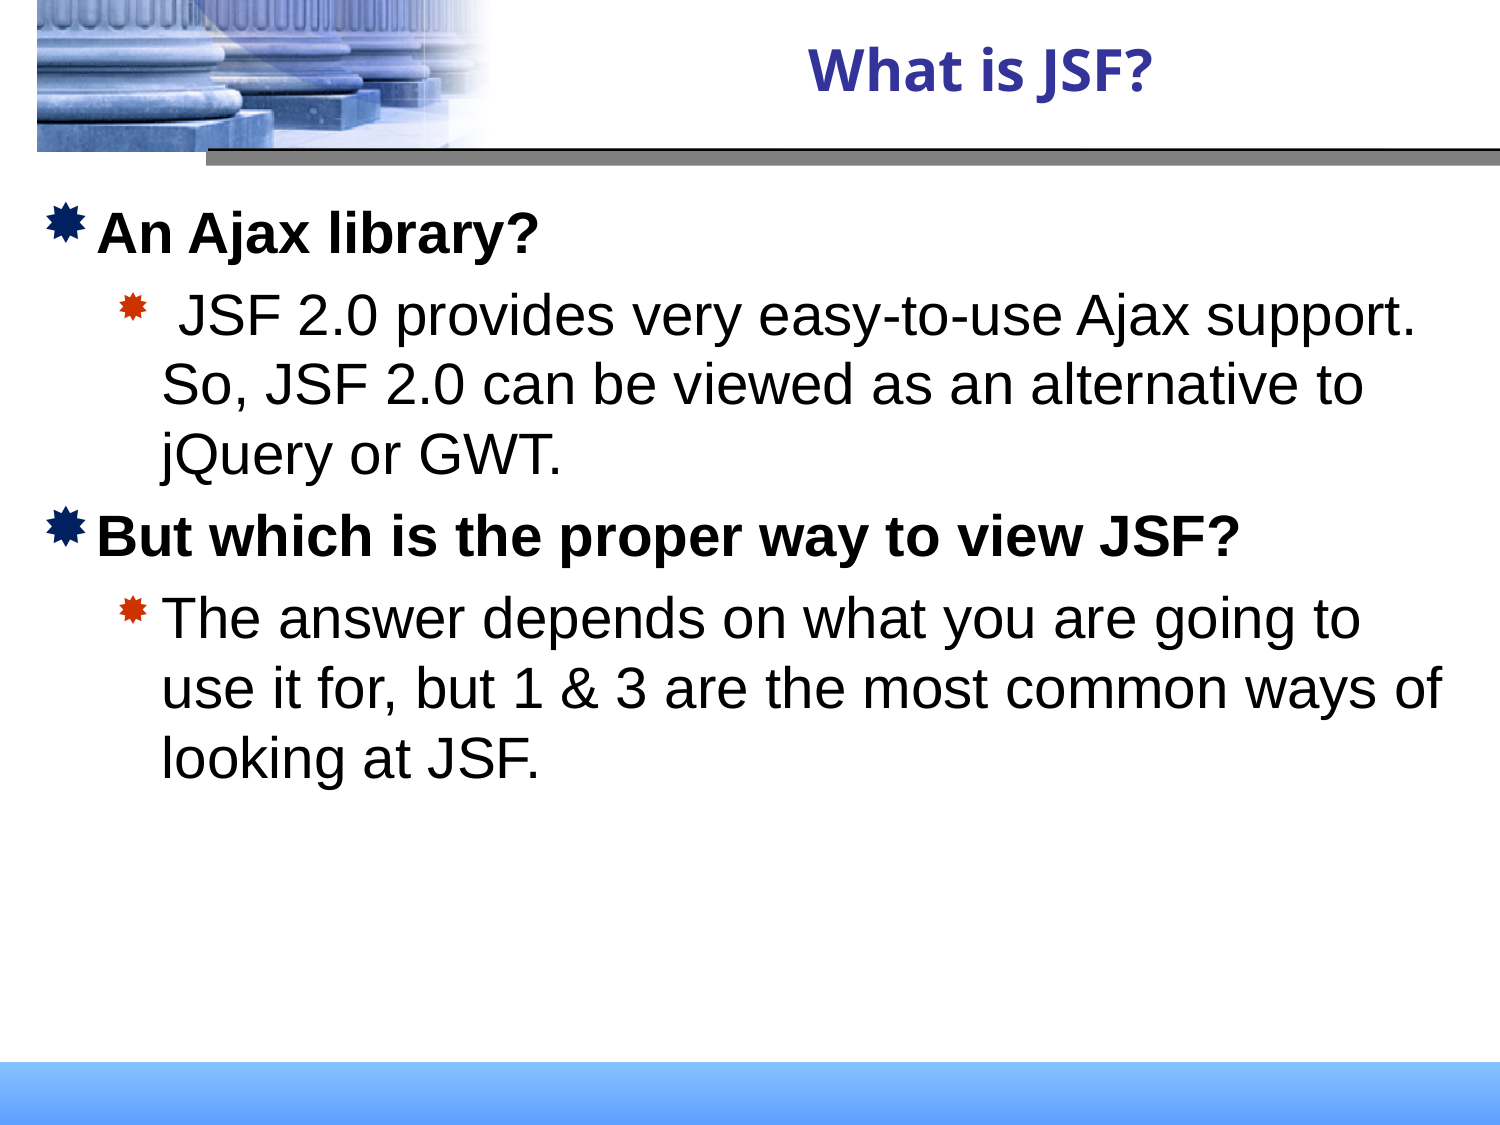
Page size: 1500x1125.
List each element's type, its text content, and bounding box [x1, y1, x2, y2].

title What is JSF? [462, 0, 1500, 151]
picture [37, 0, 462, 152]
list An Ajax library? JSF 2.0 provides very easy-to-use Ajax support. So, JSF 2.0 can be viewed as an alternative to jQuery or GWT. But which is the proper way to view JSF? The answer depends on what you are going to use it for, but 1 & 3 are the most common ways of looking at JSF. [24, 187, 1476, 1063]
